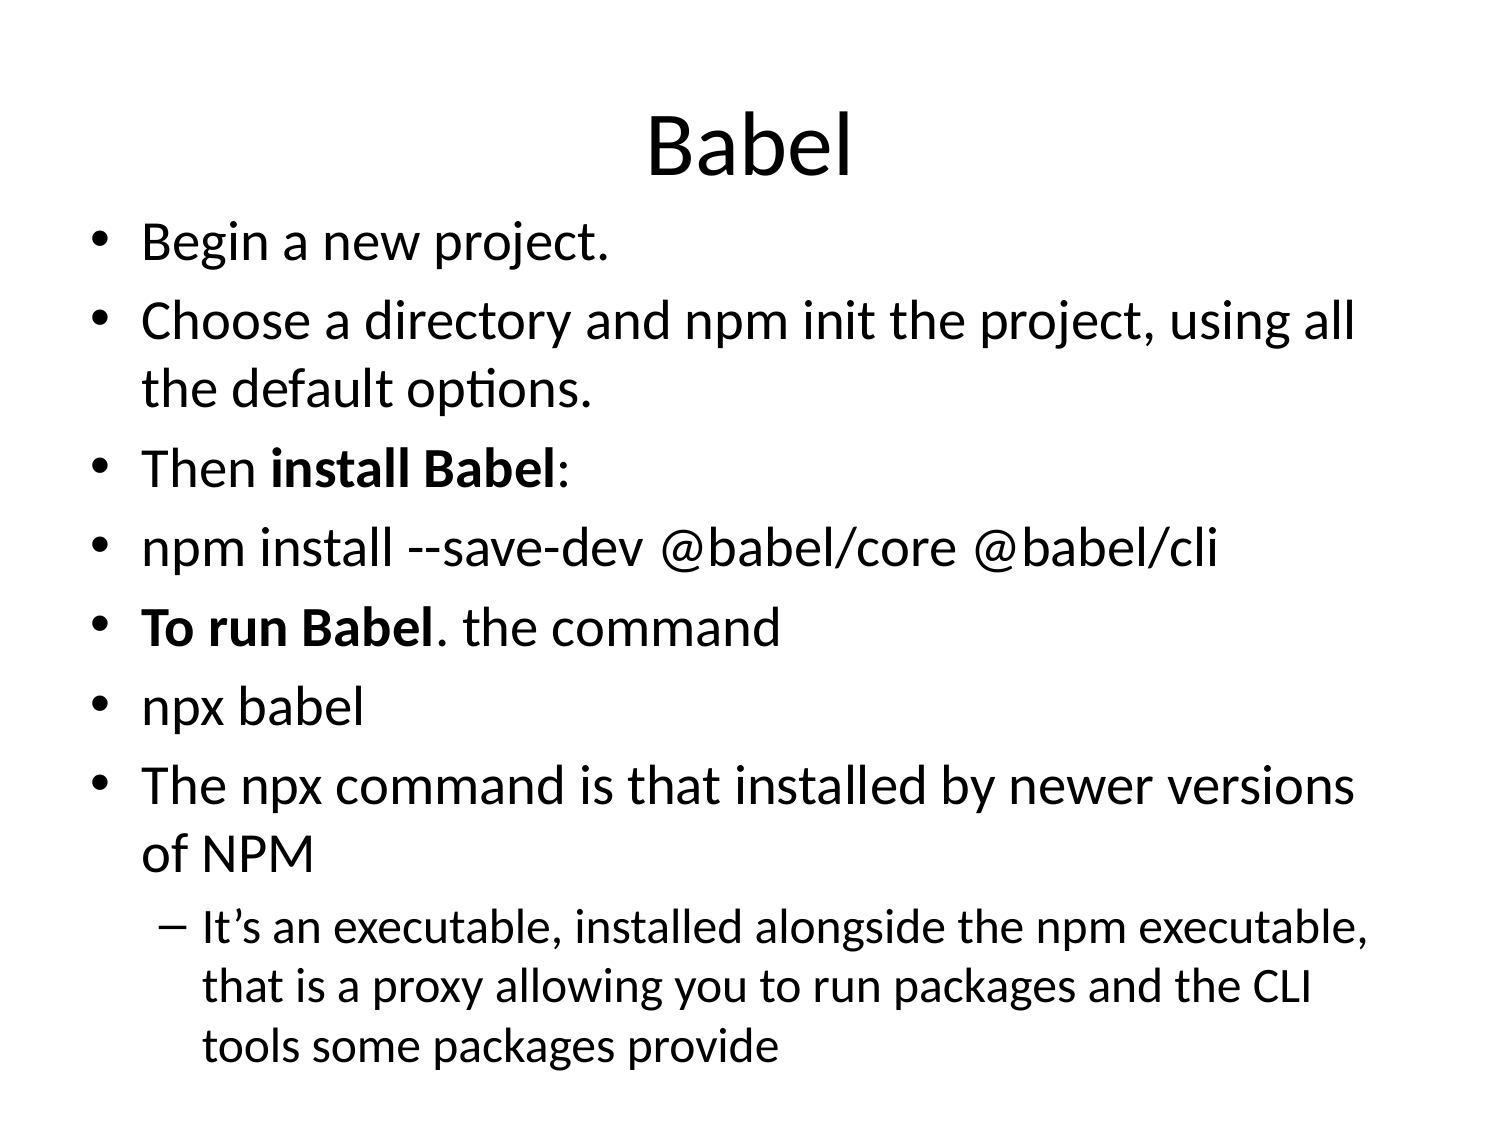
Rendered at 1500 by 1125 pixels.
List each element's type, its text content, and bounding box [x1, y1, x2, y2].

list Begin a new project. Choose a directory and npm init the project, using all the default options. Then install Babel: npm install --save-dev @babel/core @babel/cli To run Babel. the command npx babel The npx command is that installed by newer versions of NPM It’s an executable, installed alongside the npm executable, that is a proxy allowing you to run packages and the CLI tools some packages provide [75, 196, 1425, 1083]
title Babel [75, 45, 1425, 196]
